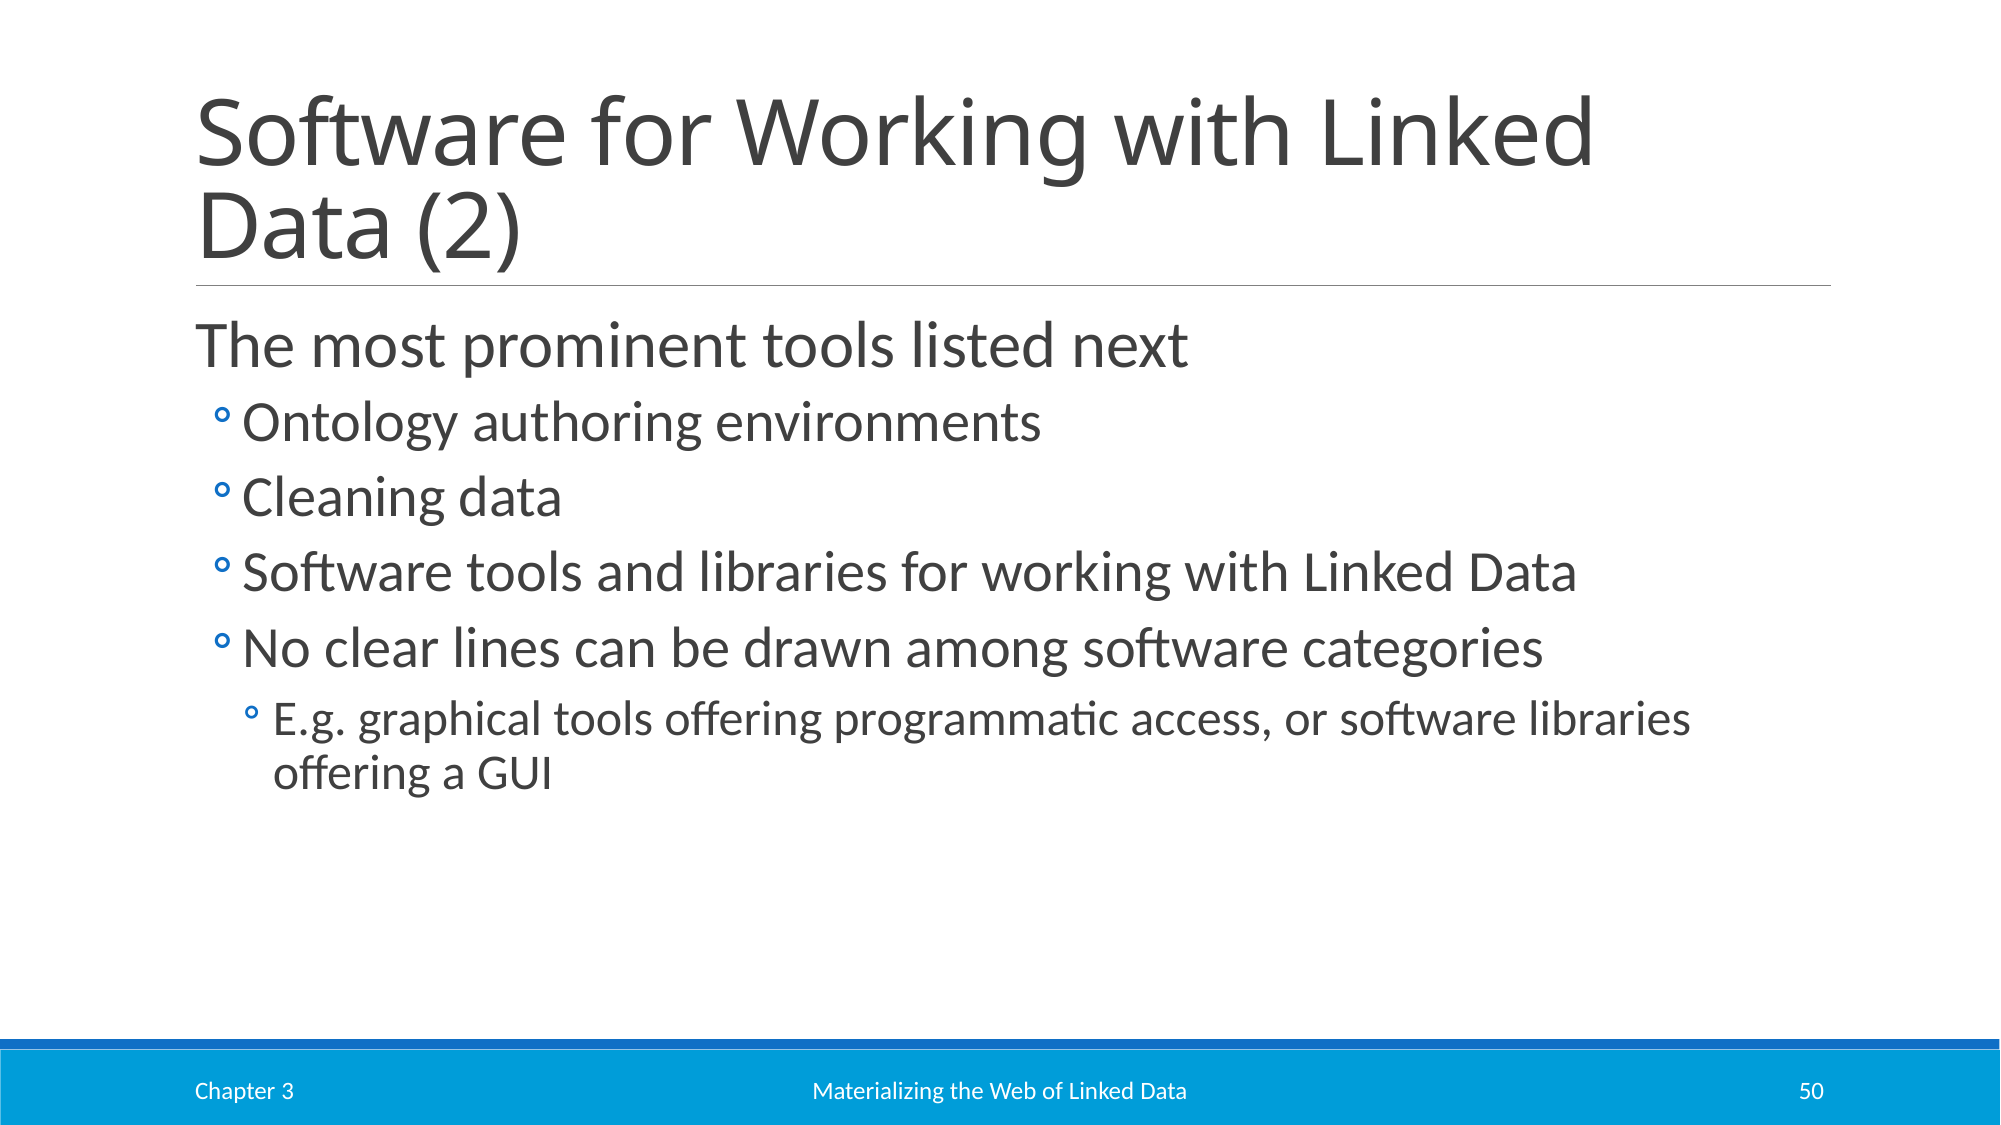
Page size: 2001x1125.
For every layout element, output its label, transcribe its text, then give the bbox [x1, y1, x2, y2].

list The most prominent tools listed next Ontology authoring environments Cleaning data Software tools and libraries for working with Linked Data No clear lines can be drawn among software categories E.g. graphical tools offering programmatic access, or software libraries offering a GUI [180, 302, 1830, 963]
footer Materializing the Web of Linked Data [604, 1059, 1396, 1120]
title Software for Working with Linked Data (2) [180, 47, 1830, 285]
slide_number 50 [1624, 1059, 1840, 1120]
slide_number Chapter 3 [180, 1059, 586, 1120]
